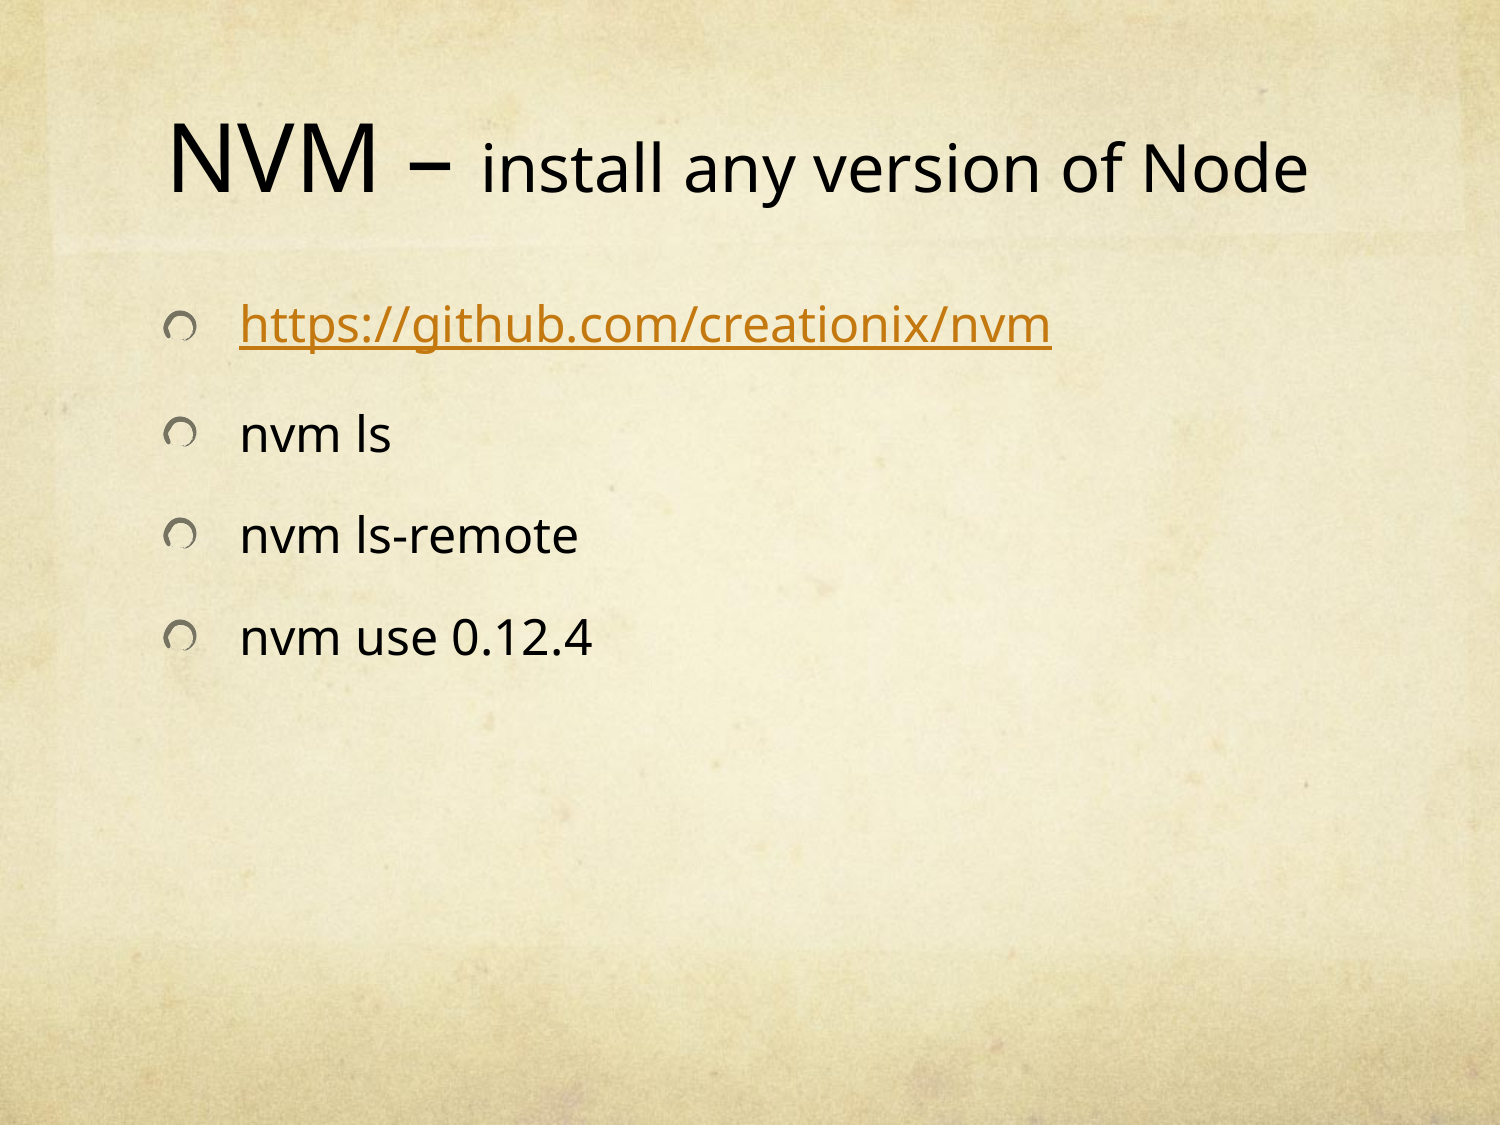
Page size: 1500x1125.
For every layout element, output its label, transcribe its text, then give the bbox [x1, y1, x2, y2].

title NVM – install any version of Node [150, 82, 1350, 225]
list https://github.com/creationix/nvm nvm ls nvm ls-remote nvm use 0.12.4 [148, 284, 1348, 950]
picture [0, 0, 1500, 1125]
